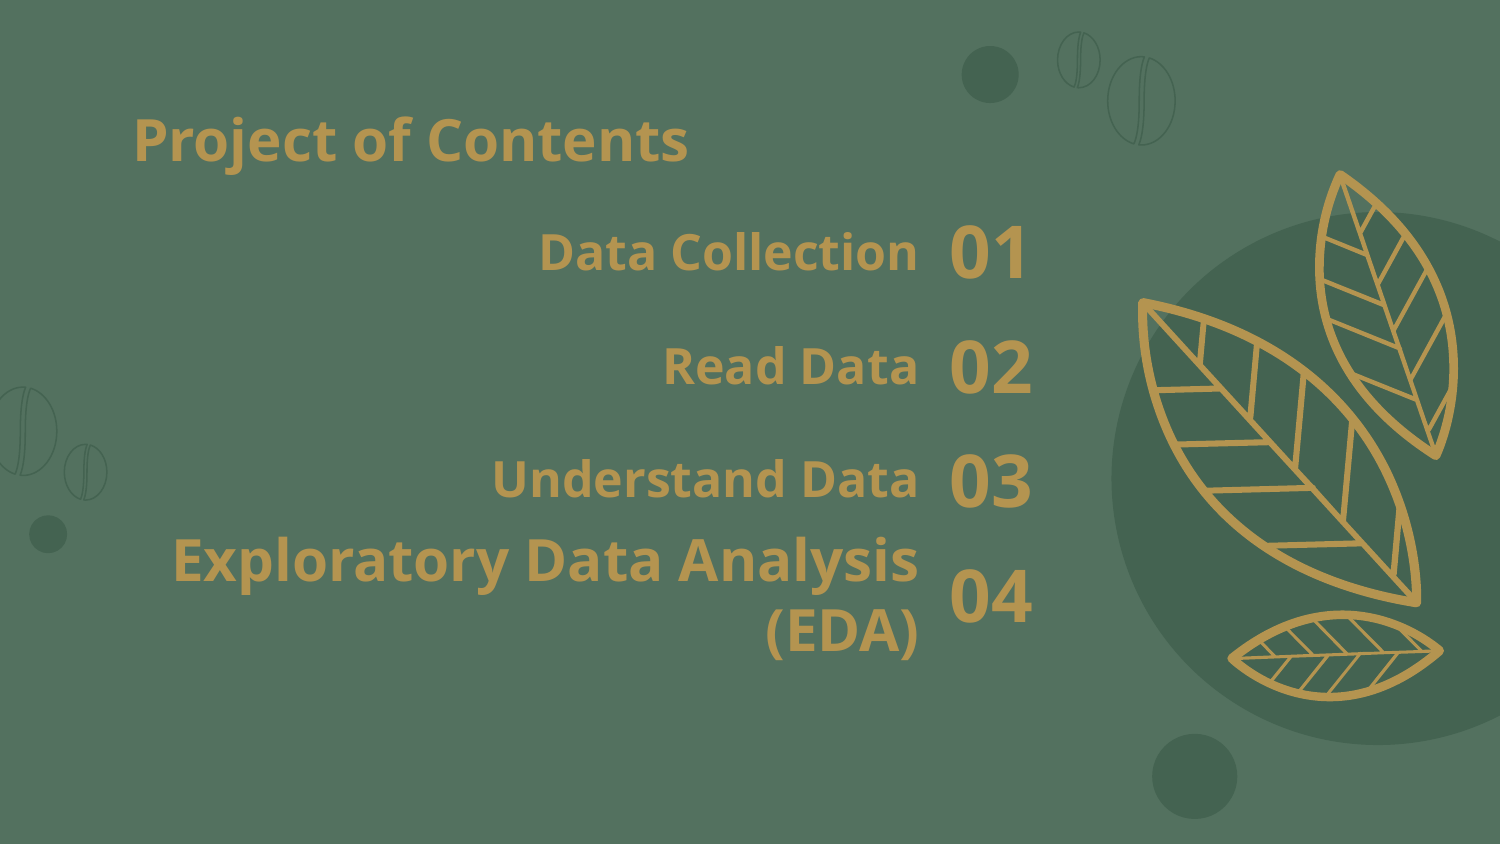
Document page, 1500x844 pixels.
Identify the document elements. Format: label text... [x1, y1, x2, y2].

title 01 [934, 201, 1058, 297]
title Exploratory Data Analysis (EDA) [117, 569, 934, 617]
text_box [1111, 631, 1500, 820]
title Read Data [117, 341, 934, 389]
title Project of Contents [116, 88, 1383, 183]
title 04 [934, 546, 1058, 641]
title Data Collection [117, 226, 934, 274]
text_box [1111, 211, 1500, 300]
title 02 [934, 316, 999, 412]
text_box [1004, 302, 1500, 623]
title 03 [934, 431, 999, 526]
title Understand Data [117, 454, 934, 502]
